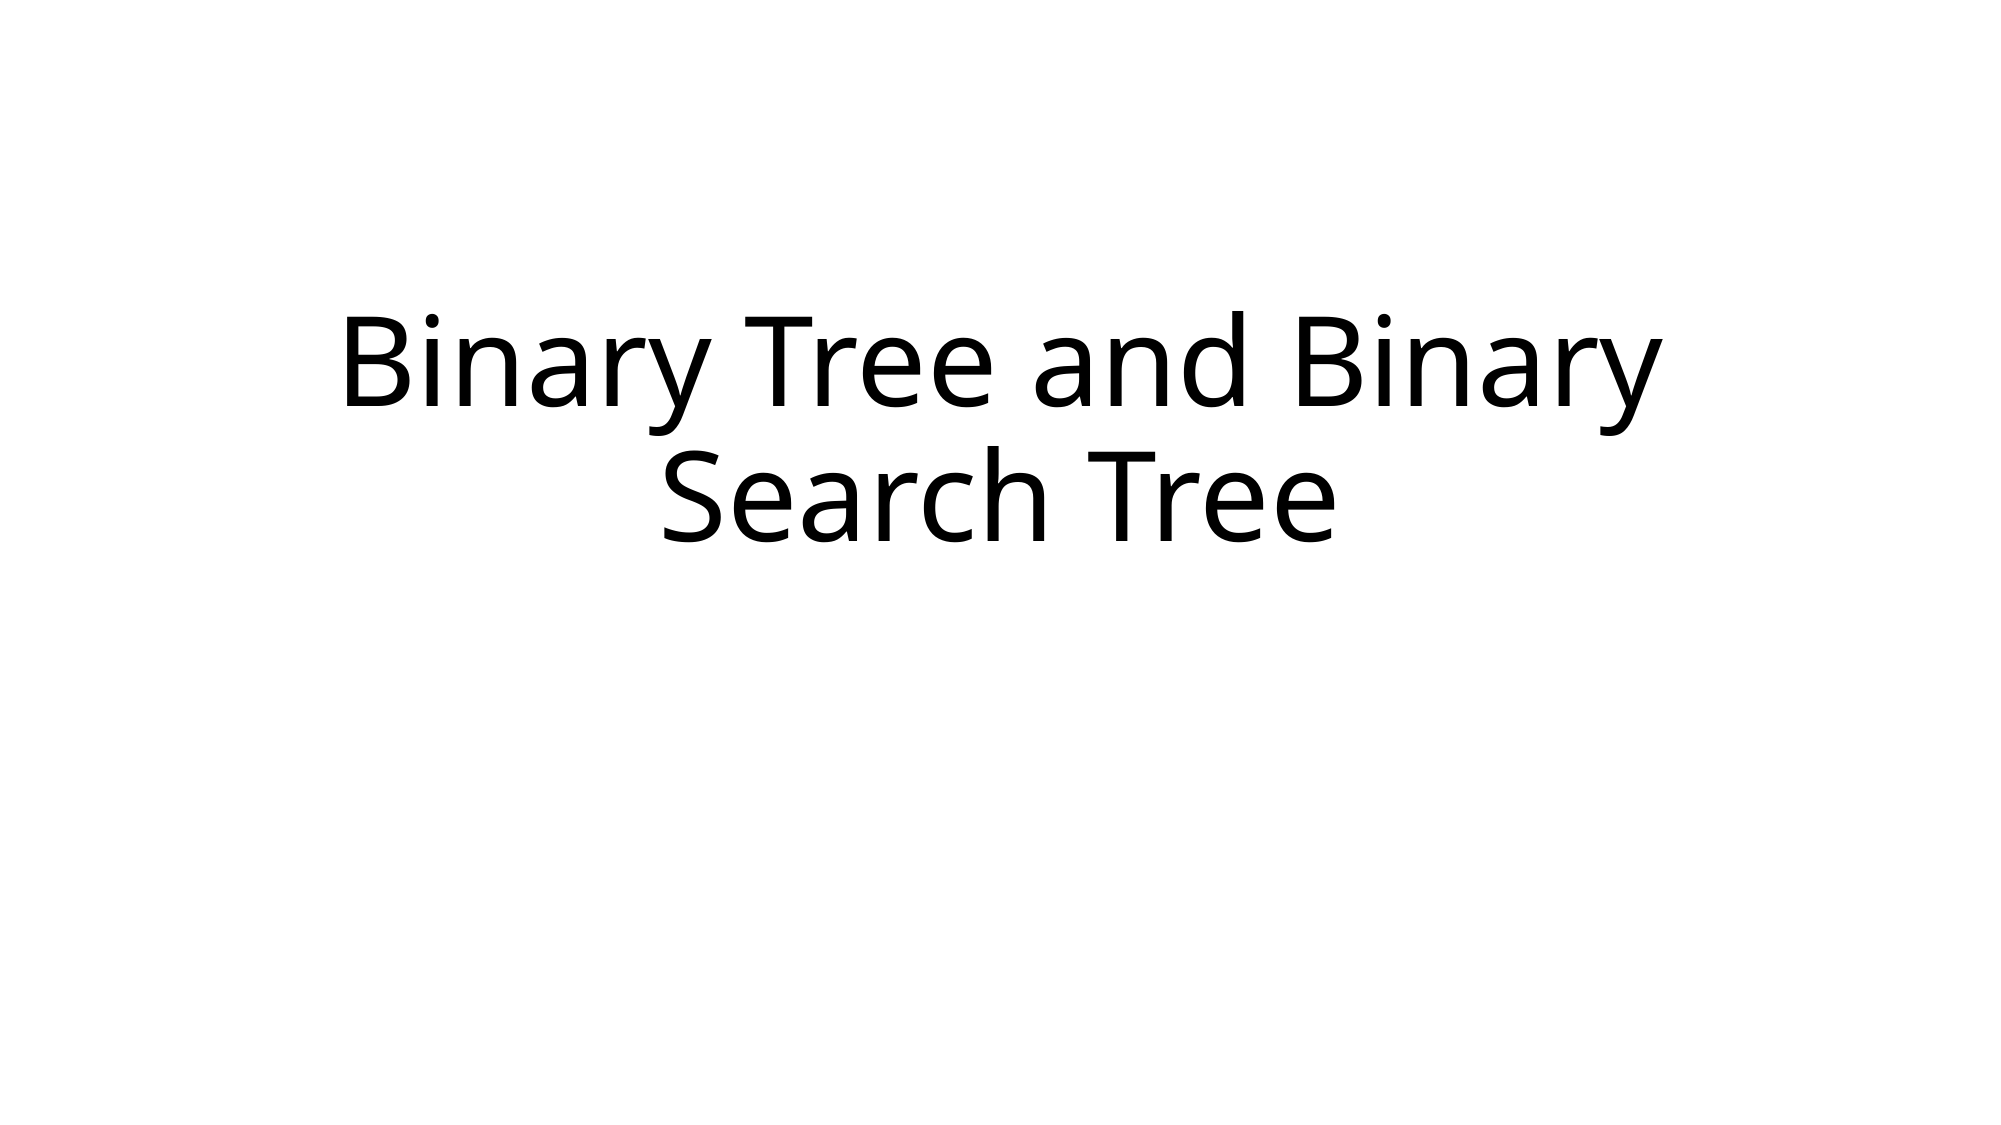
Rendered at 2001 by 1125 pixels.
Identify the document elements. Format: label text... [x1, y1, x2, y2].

title Binary Tree and Binary Search Tree [249, 184, 1750, 576]
